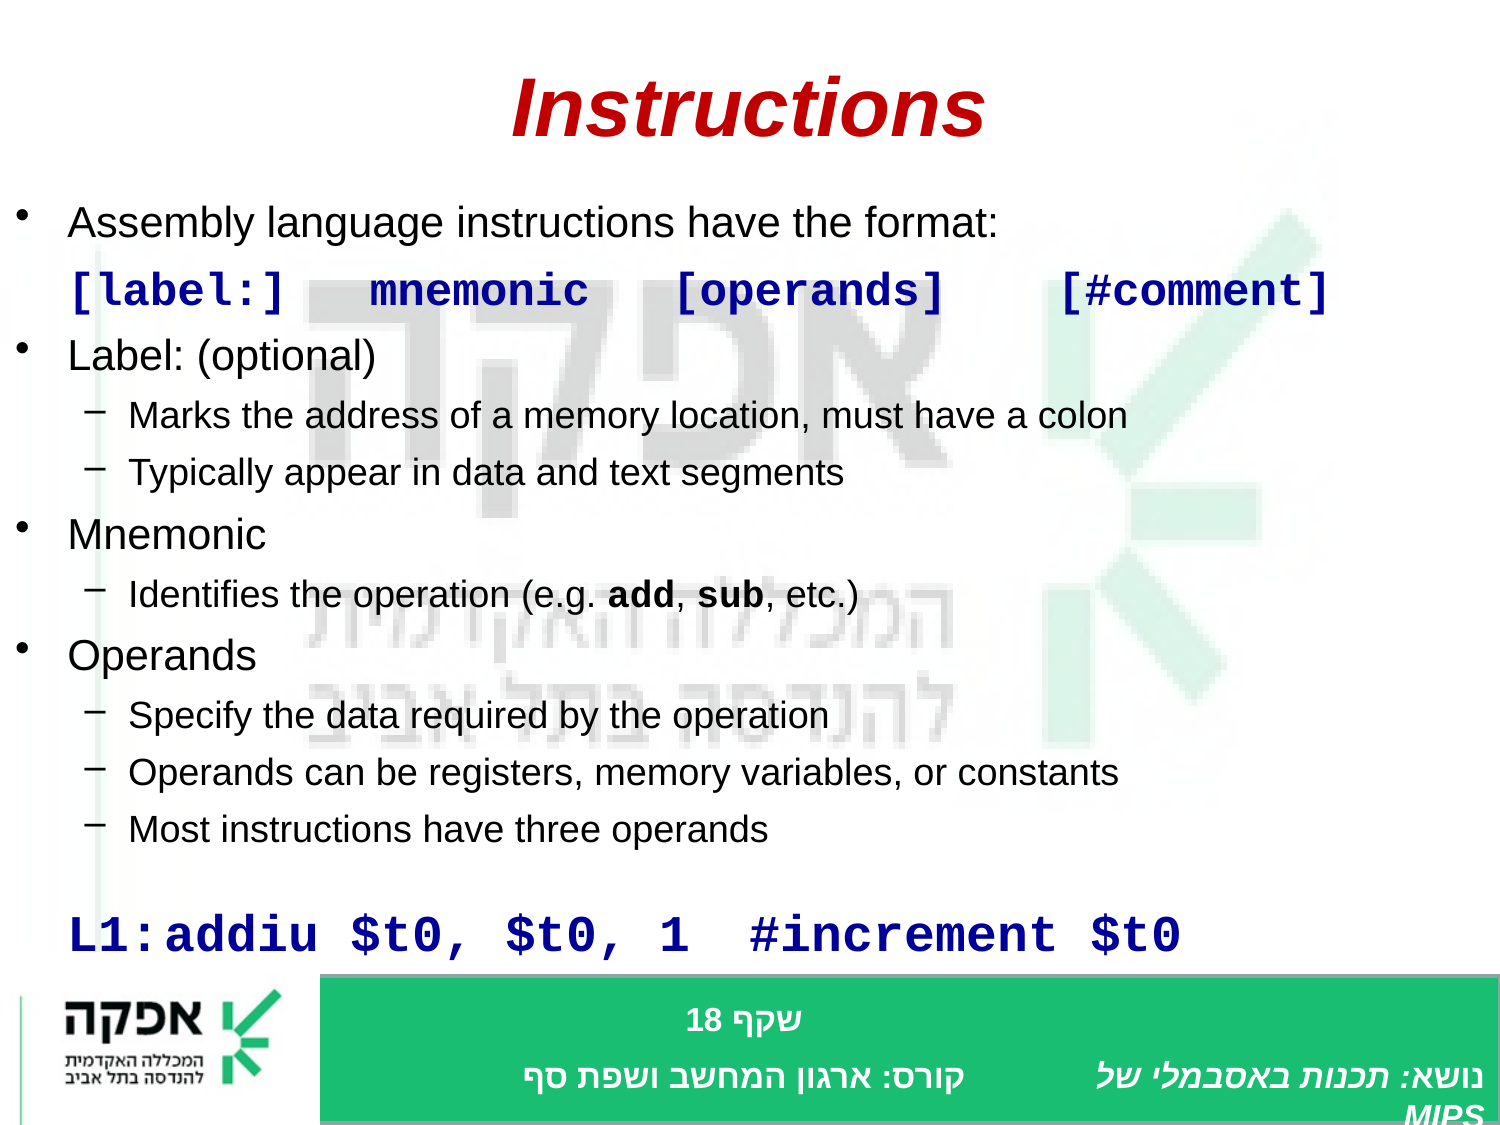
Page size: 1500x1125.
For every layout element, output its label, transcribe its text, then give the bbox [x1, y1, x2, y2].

footer שקף 18 קורס: ארגון המחשב ושפת סף [466, 990, 1023, 1107]
slide_number נושא: תכנות באסבמלי של MIPS [1023, 990, 1500, 1107]
picture [0, 976, 320, 1125]
list Assembly language instructions have the format: [label:] mnemonic [operands] [#comment] Label: (optional) Marks the address of a memory location, must have a colon Typically appear in data and text segments Mnemonic Identifies the operation (e.g. add, sub, etc.) Operands Specify the data required by the operation Operands can be registers, memory variables, or constants Most instructions have three operands L1: addiu $t0, $t0, 1 #increment $t0 [0, 186, 1500, 976]
title Instructions [74, 44, 1426, 162]
